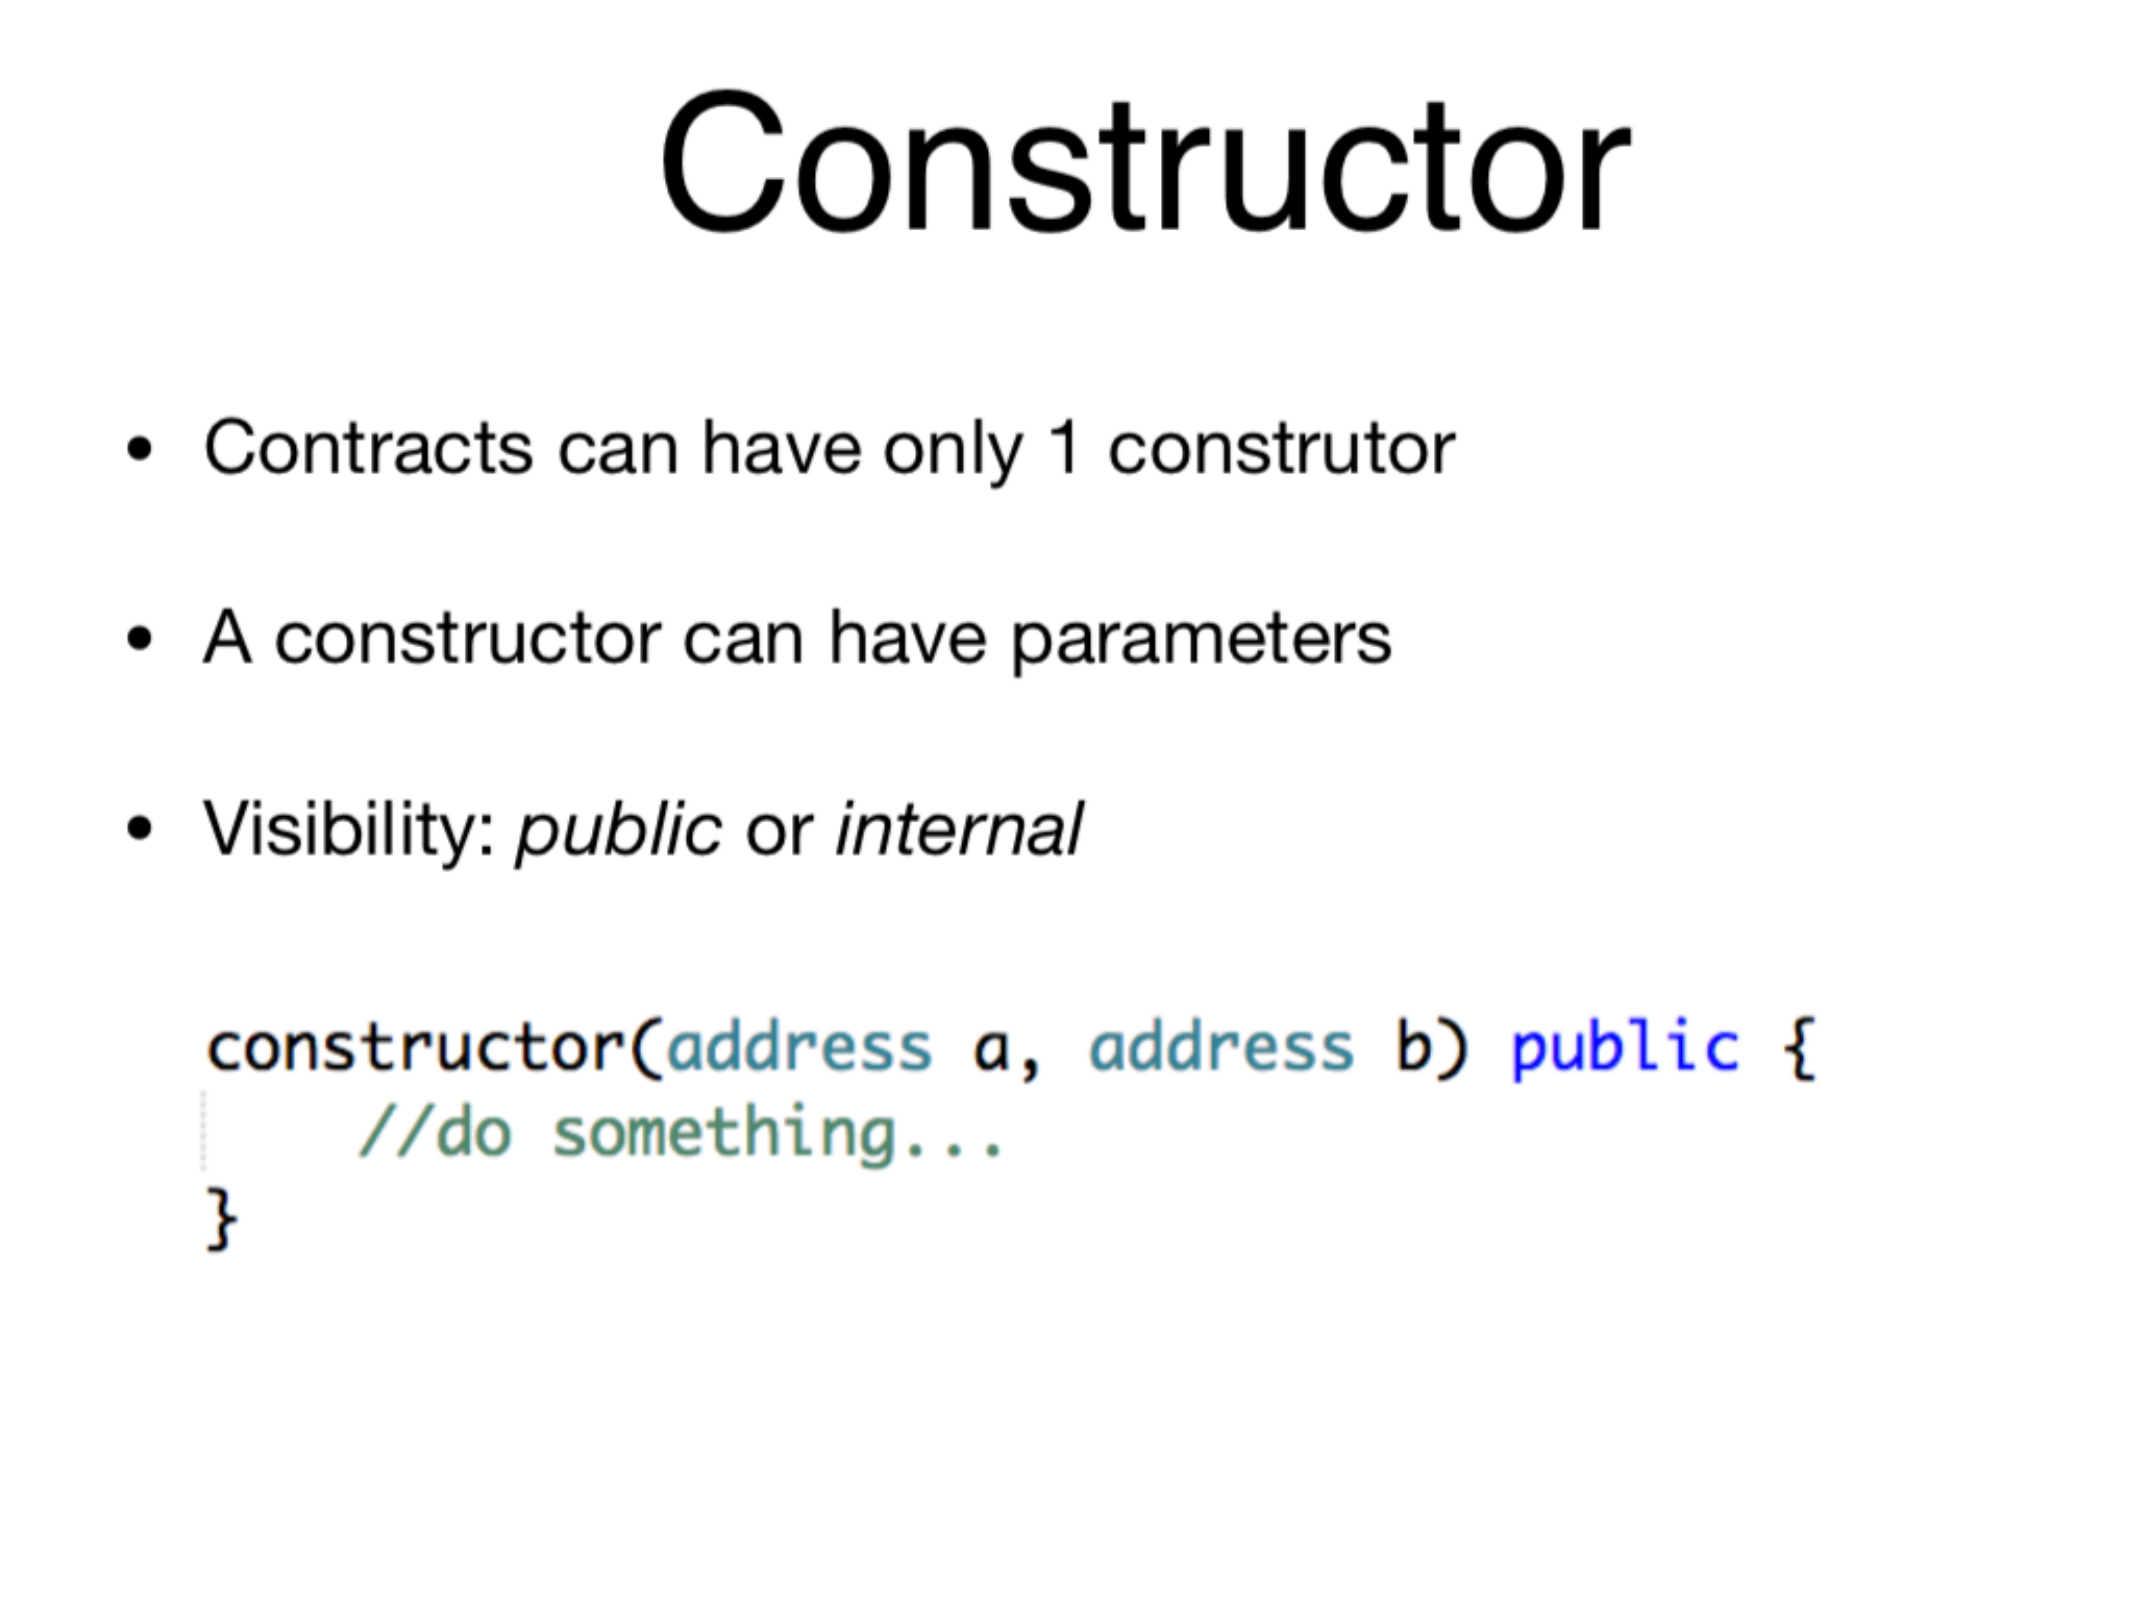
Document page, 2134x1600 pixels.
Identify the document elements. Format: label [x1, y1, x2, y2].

picture [47, 5, 2126, 1361]
